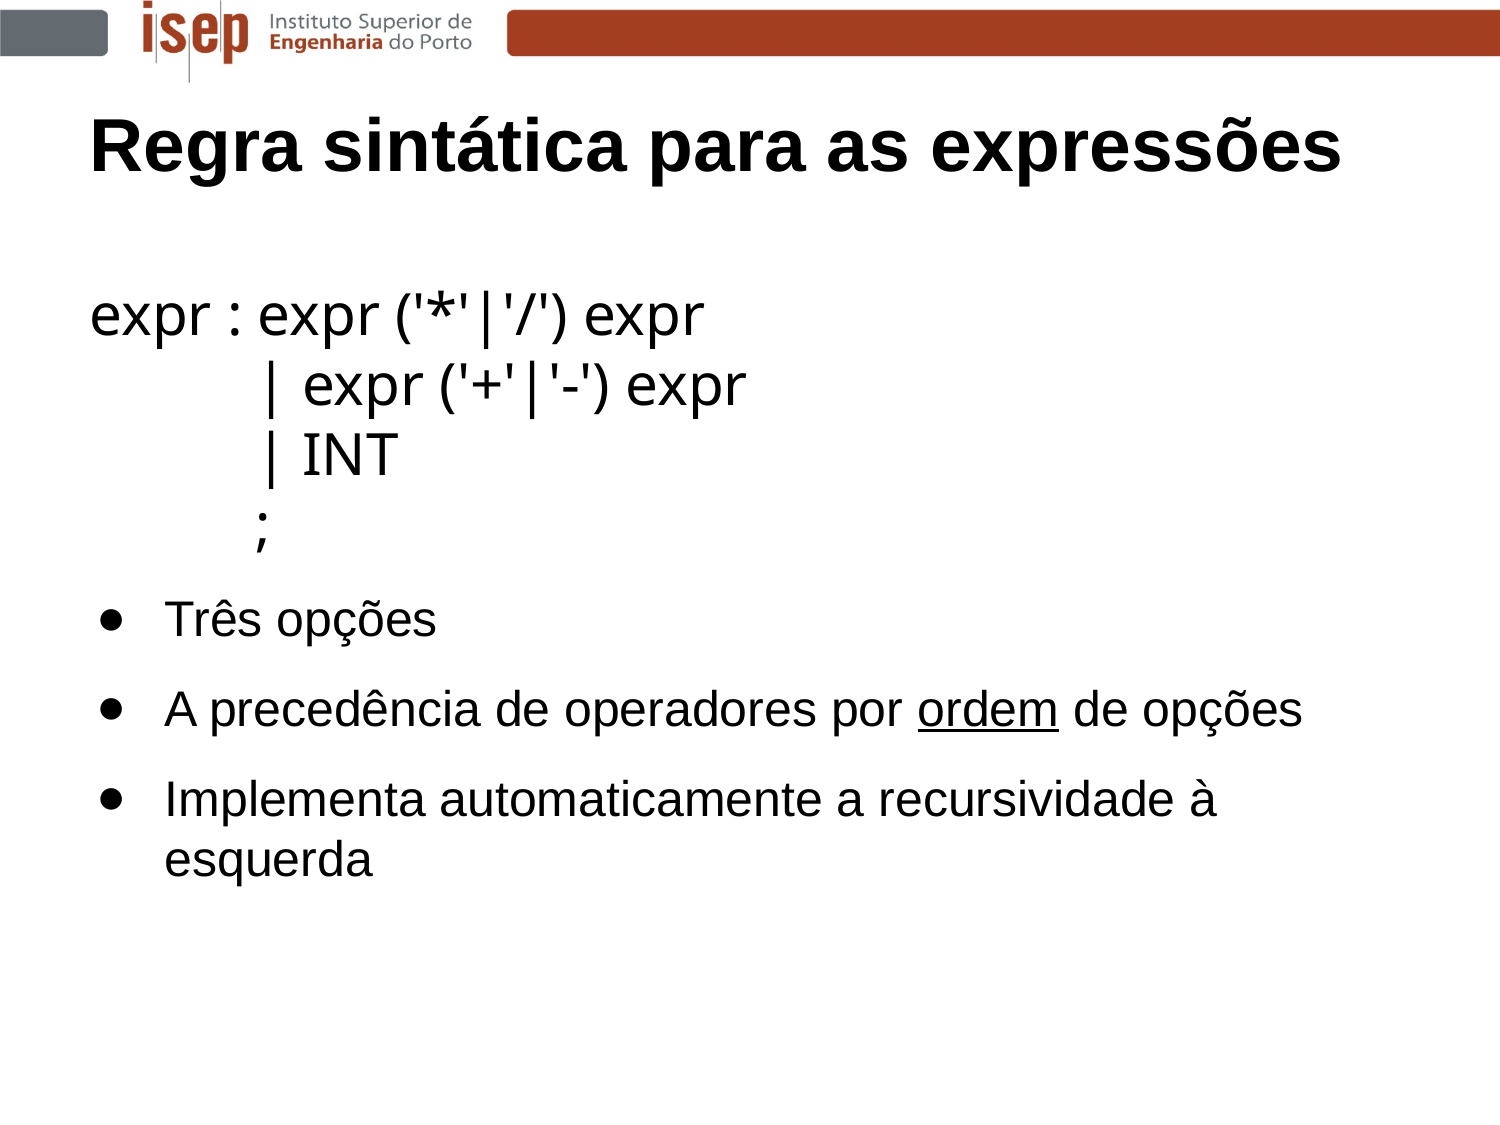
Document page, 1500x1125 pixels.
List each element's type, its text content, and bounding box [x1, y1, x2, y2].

picture [0, 0, 1500, 83]
text_box Regra sintática para as expressões [75, 45, 1425, 202]
text_box expr : expr ('*'|'/') expr | expr ('+'|'-') expr | INT ; Três opções A precedência de operadores por ordem de opções Implementa automaticamente a recursividade à esquerda [75, 262, 1425, 1078]
